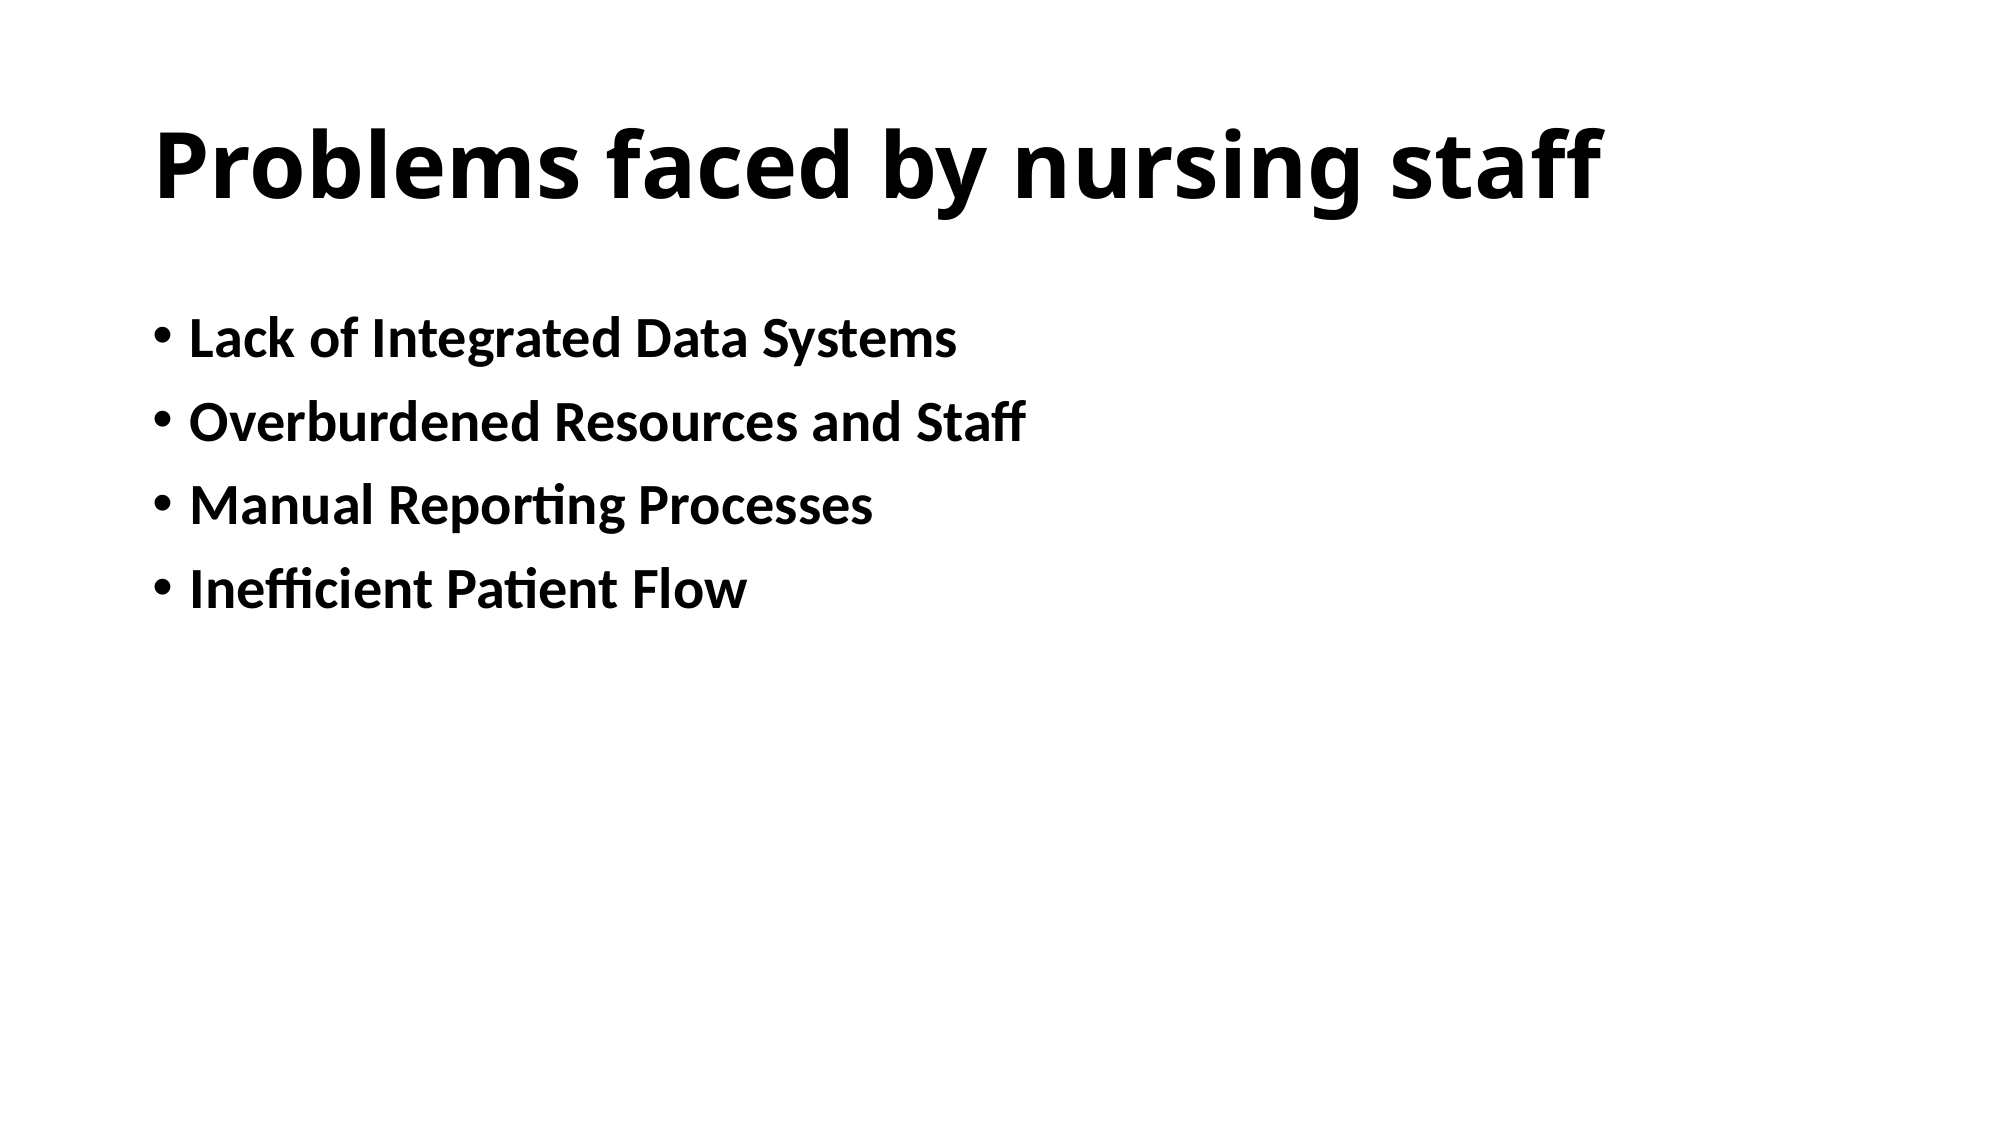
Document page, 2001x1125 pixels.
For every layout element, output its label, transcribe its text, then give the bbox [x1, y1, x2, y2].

title Problems faced by nursing staff [137, 59, 1863, 278]
list Lack of Integrated Data Systems Overburdened Resources and Staff Manual Reporting Processes Inefficient Patient Flow [137, 299, 1863, 1014]
